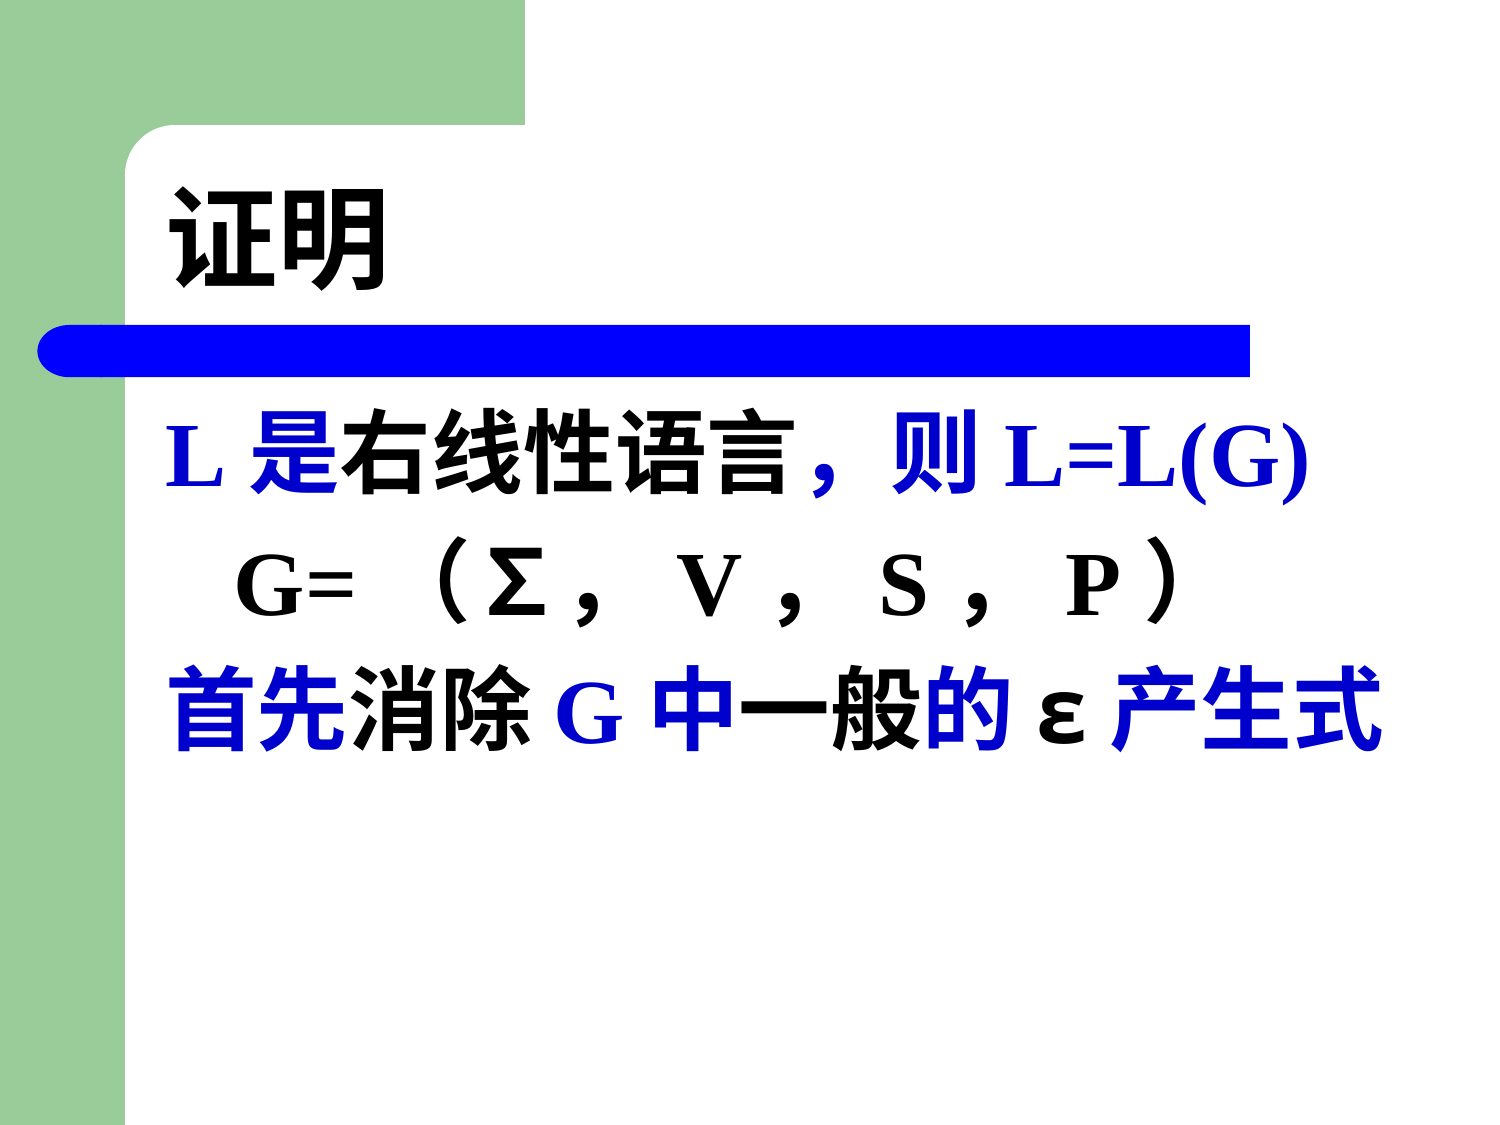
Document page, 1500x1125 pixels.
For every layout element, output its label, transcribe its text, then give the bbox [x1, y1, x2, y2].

title 证明 [149, 124, 1463, 313]
list L是右线性语言，则L=L(G) G=（∑，V，S，P） 首先消除G中一般的ε产生式 [149, 387, 1463, 1001]
